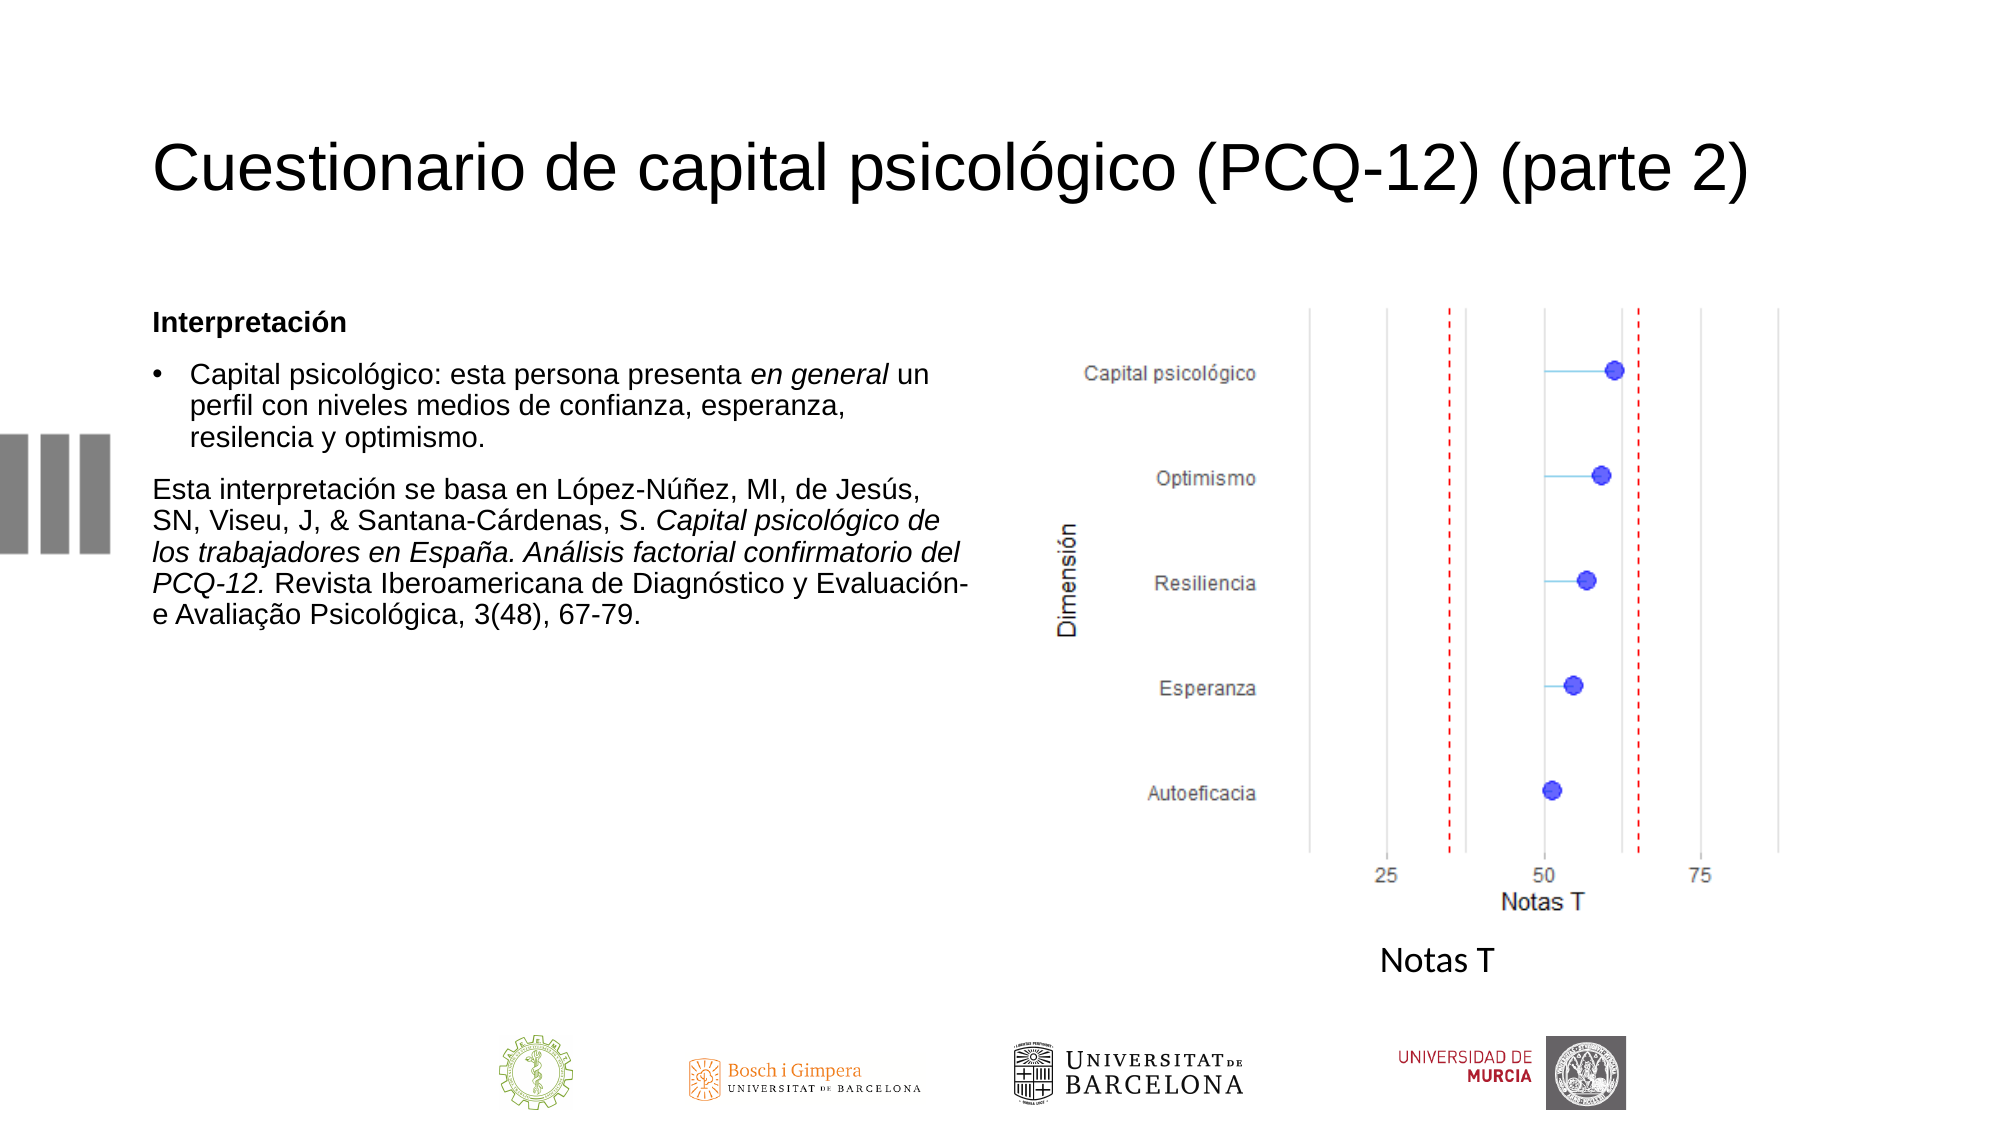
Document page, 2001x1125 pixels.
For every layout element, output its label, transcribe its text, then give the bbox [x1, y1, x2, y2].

title Cuestionario de capital psicológico (PCQ-12) (parte 2) [137, 59, 1863, 278]
picture [499, 1035, 573, 1110]
picture [1043, 297, 1832, 928]
picture [0, 420, 123, 563]
picture [1014, 1042, 1243, 1105]
text_box Notas T [1012, 927, 1863, 1011]
list Interpretación Capital psicológico: esta persona presenta en general un perfil con niveles medios de confianza, esperanza, resilencia y optimismo. Esta interpretación se basa en López-Núñez, MI, de Jesús, SN, Viseu, J, & Santana-Cárdenas, S. Capital psicológico de los trabajadores en España. Análisis factorial confirmatorio del PCQ-12. Revista Iberoamericana de Diagnóstico y Evaluación-e Avaliação Psicológica, 3(48), 67-79. [137, 299, 988, 1014]
picture [684, 1031, 926, 1125]
picture [1331, 1036, 1627, 1110]
